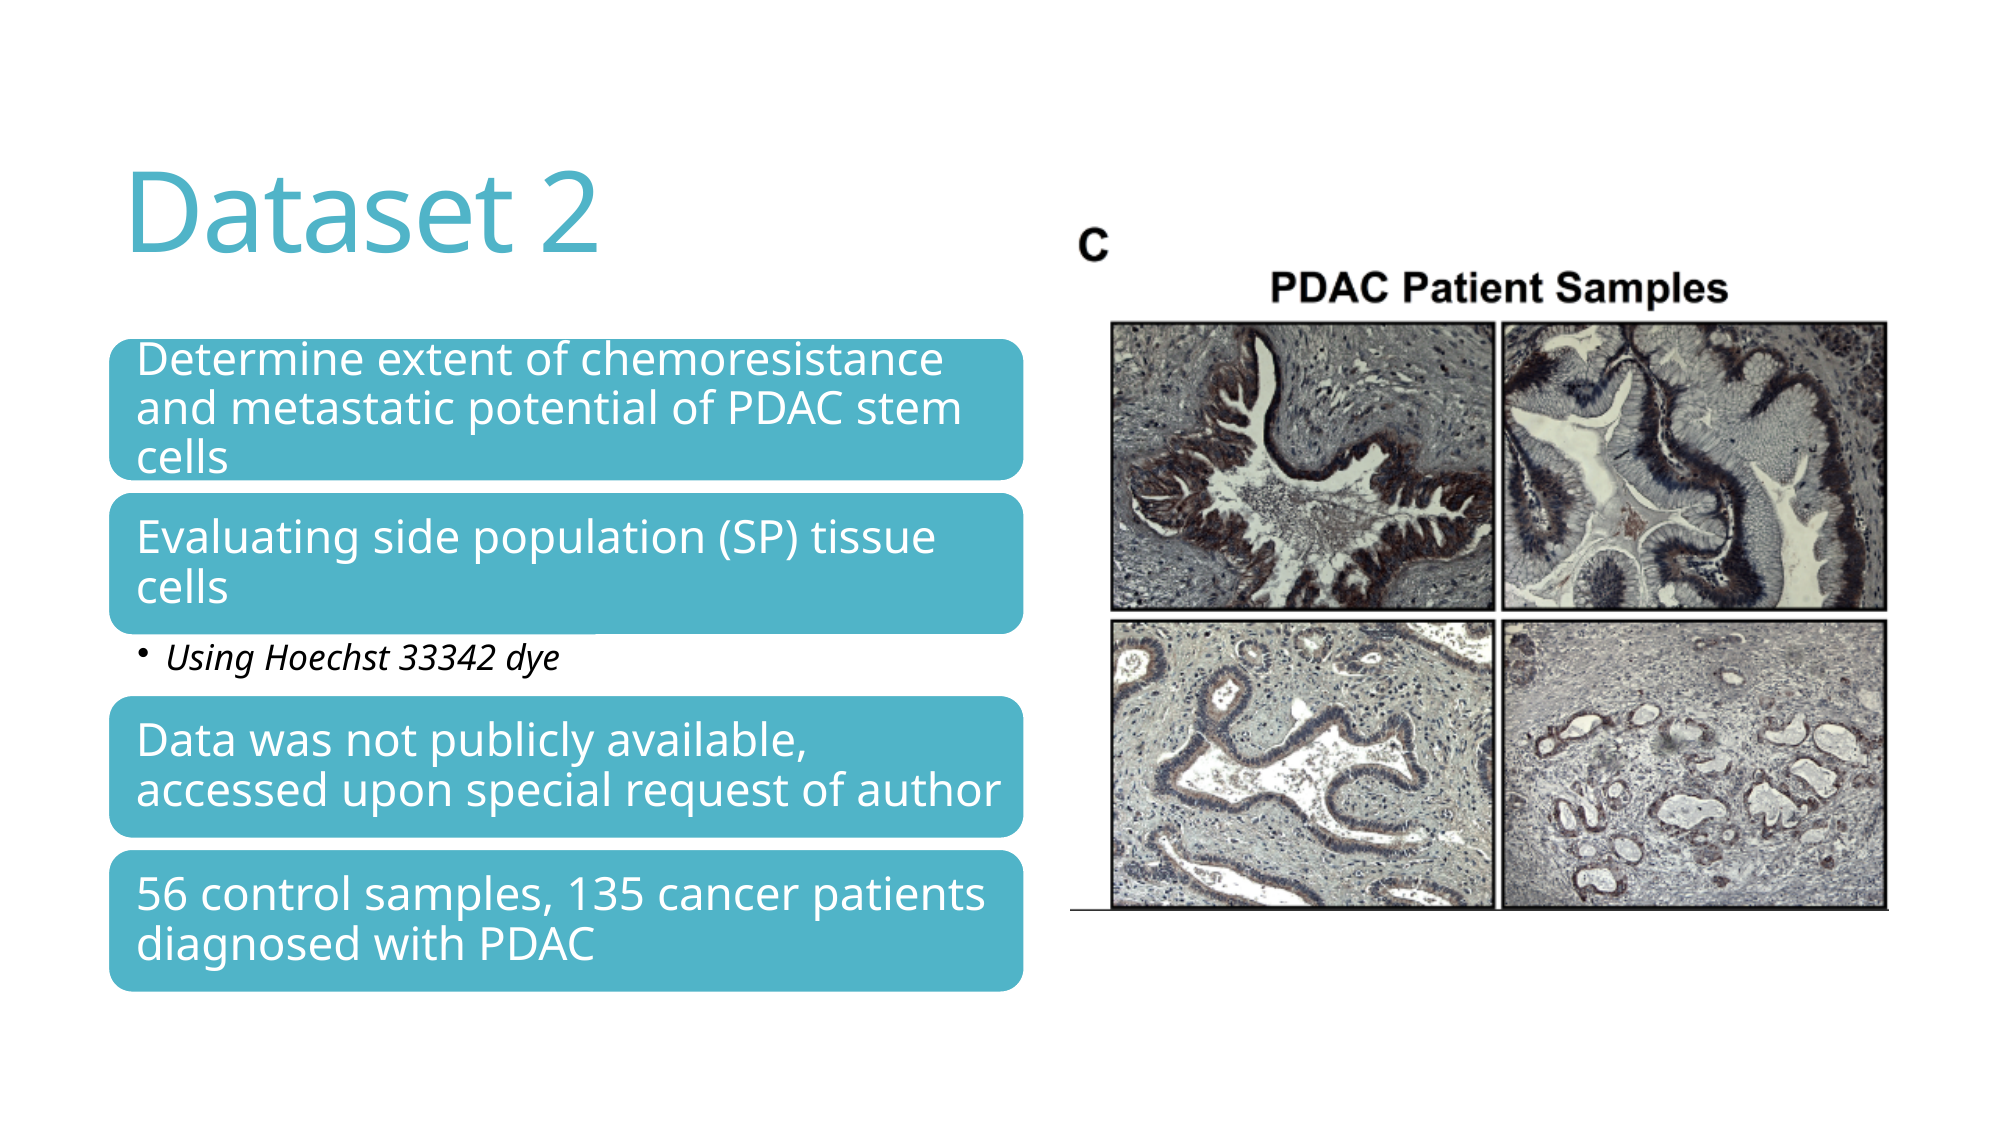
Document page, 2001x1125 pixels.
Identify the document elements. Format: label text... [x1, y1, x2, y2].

picture [1069, 219, 1890, 911]
title Dataset 2 [107, 81, 1875, 354]
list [107, 332, 1025, 999]
